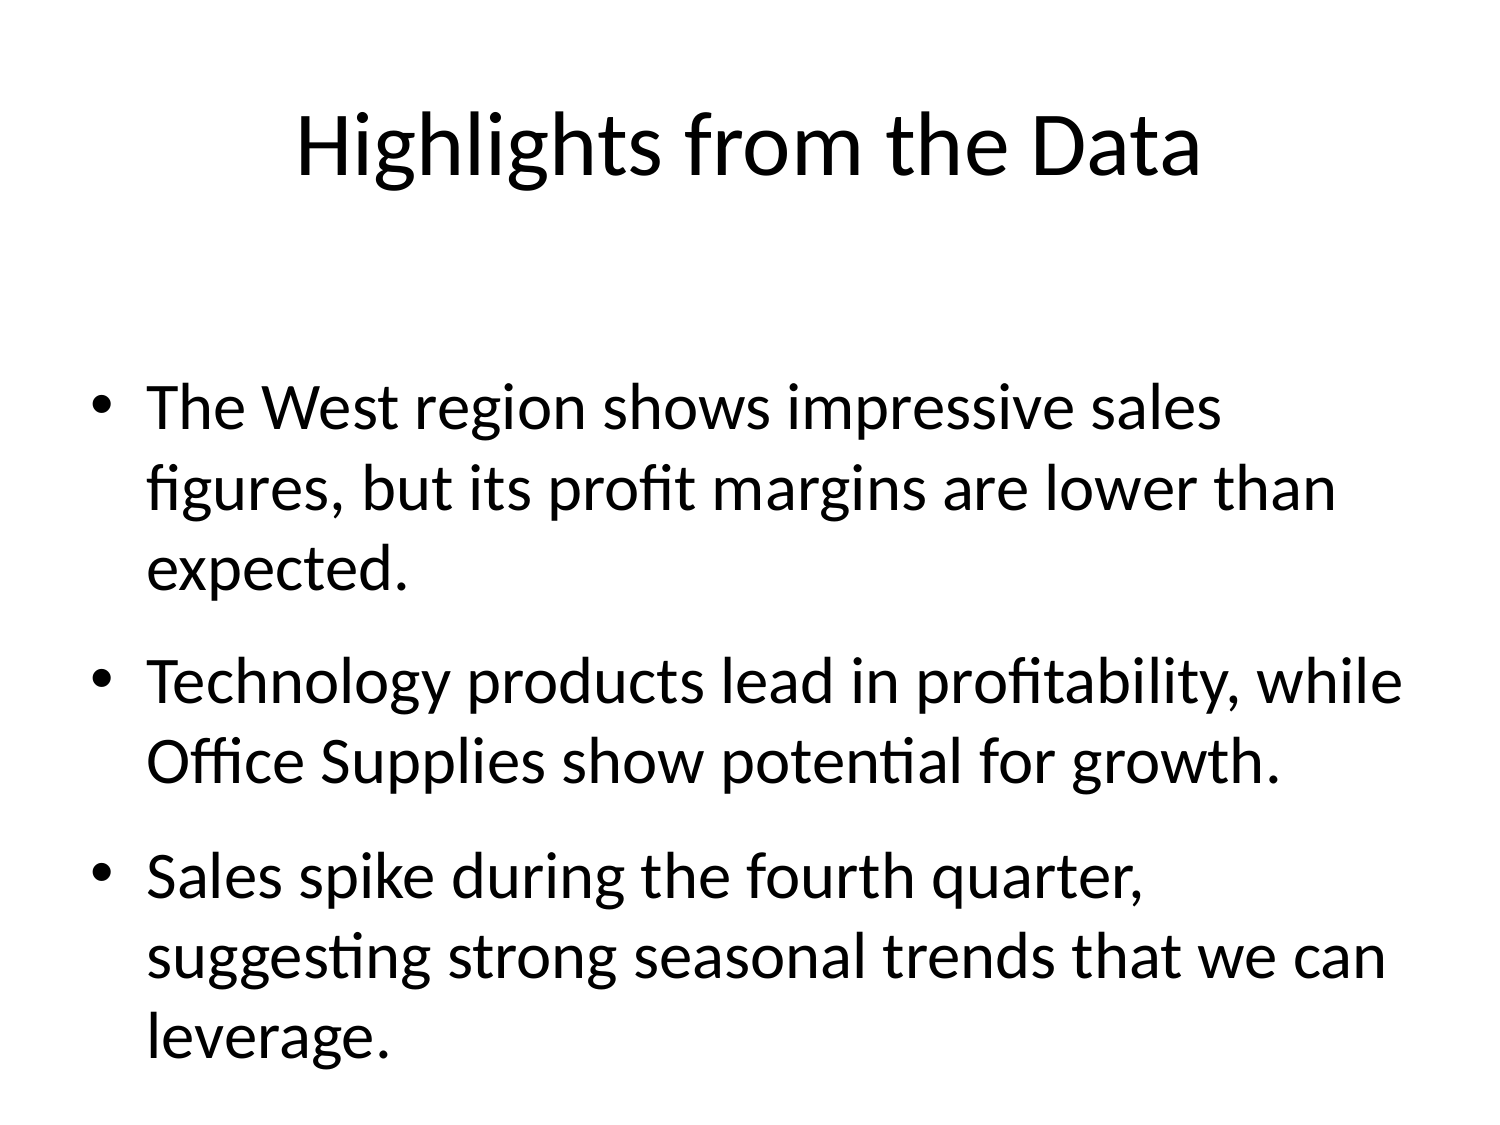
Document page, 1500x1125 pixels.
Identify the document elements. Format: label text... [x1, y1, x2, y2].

title Highlights from the Data [75, 45, 1425, 233]
list The West region shows impressive sales figures, but its profit margins are lower than expected. Technology products lead in profitability, while Office Supplies show potential for growth. Sales spike during the fourth quarter, suggesting strong seasonal trends that we can leverage. [75, 262, 1425, 1005]
